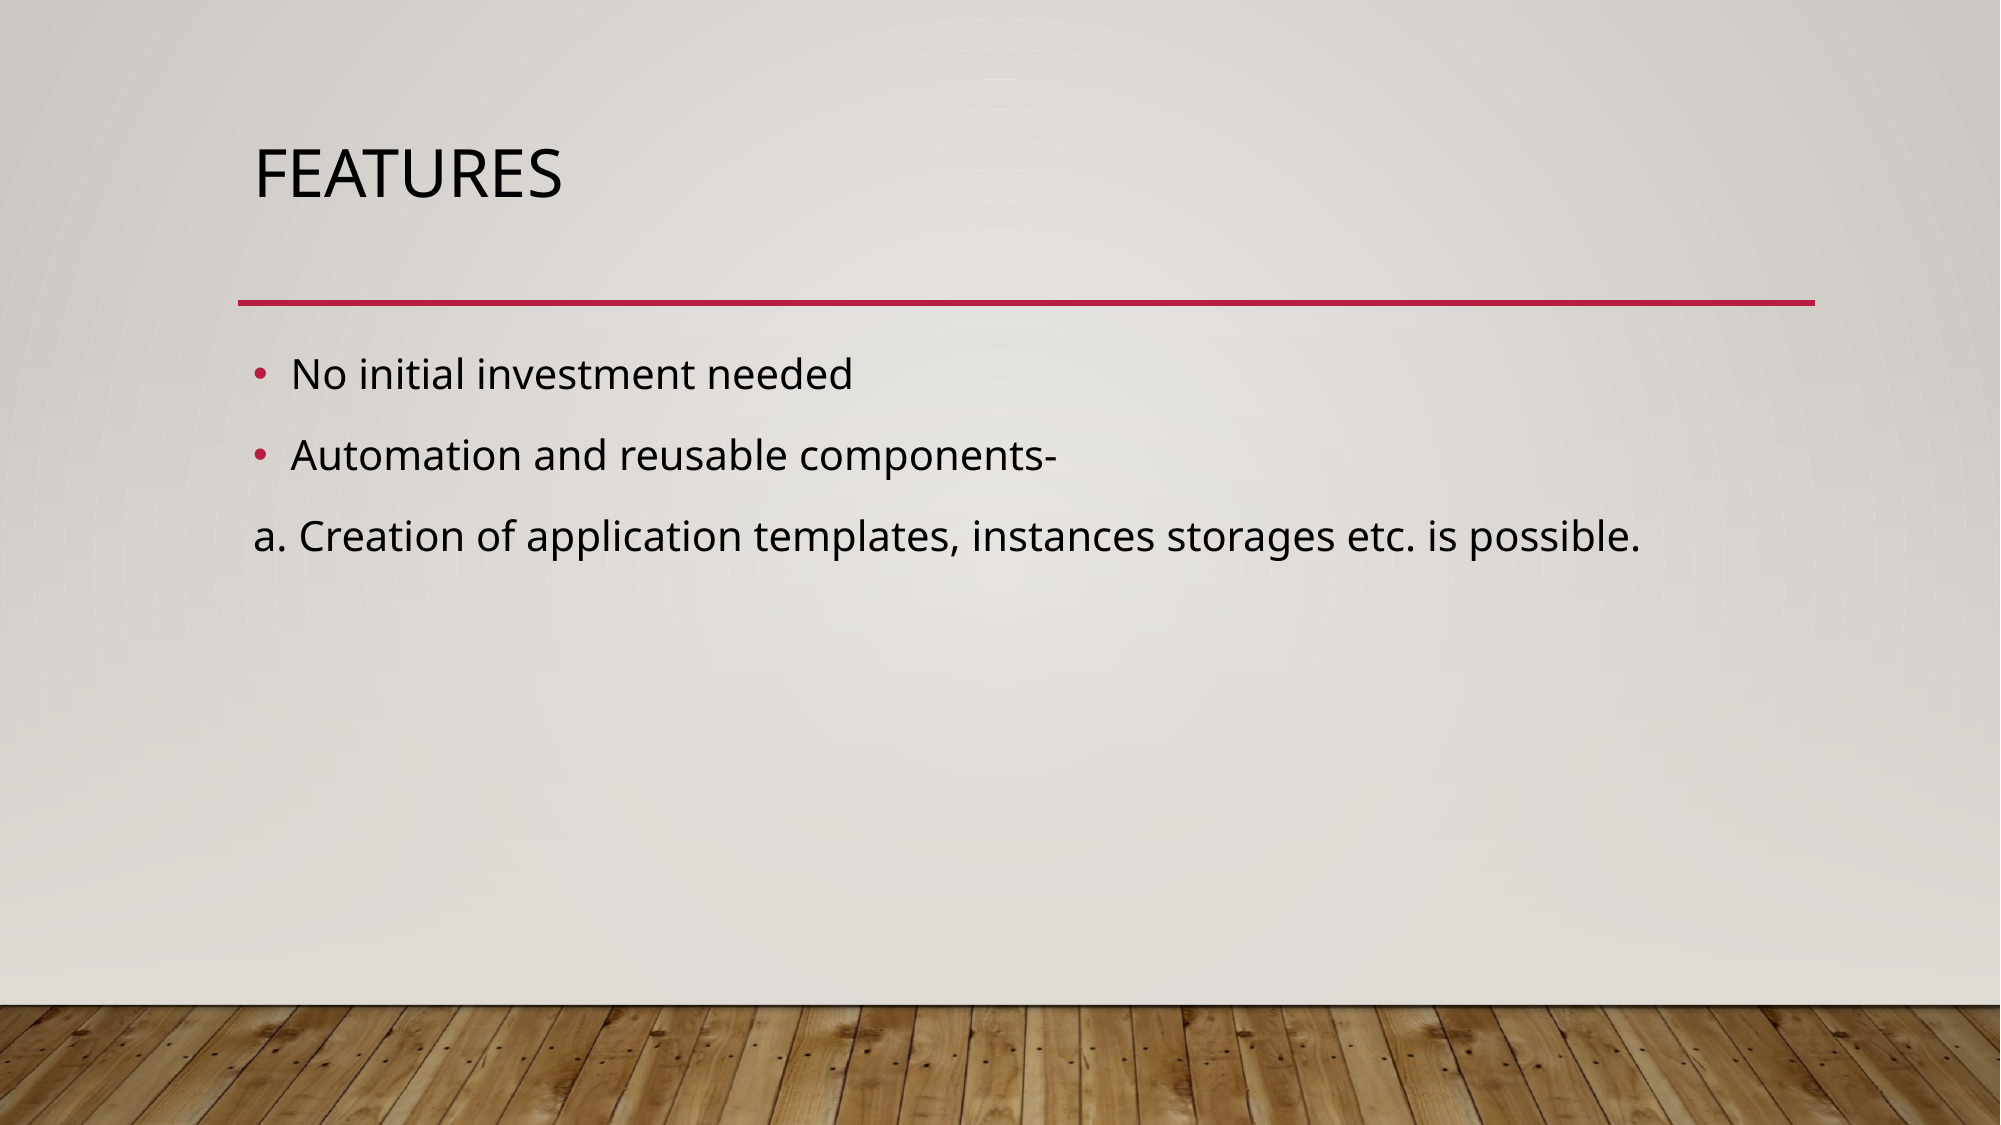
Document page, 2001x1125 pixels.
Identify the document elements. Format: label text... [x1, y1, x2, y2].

picture [0, 1005, 2000, 1125]
list No initial investment needed Automation and reusable components- a. Creation of application templates, instances storages etc. is possible. [238, 330, 1814, 897]
title Features [238, 131, 1814, 305]
